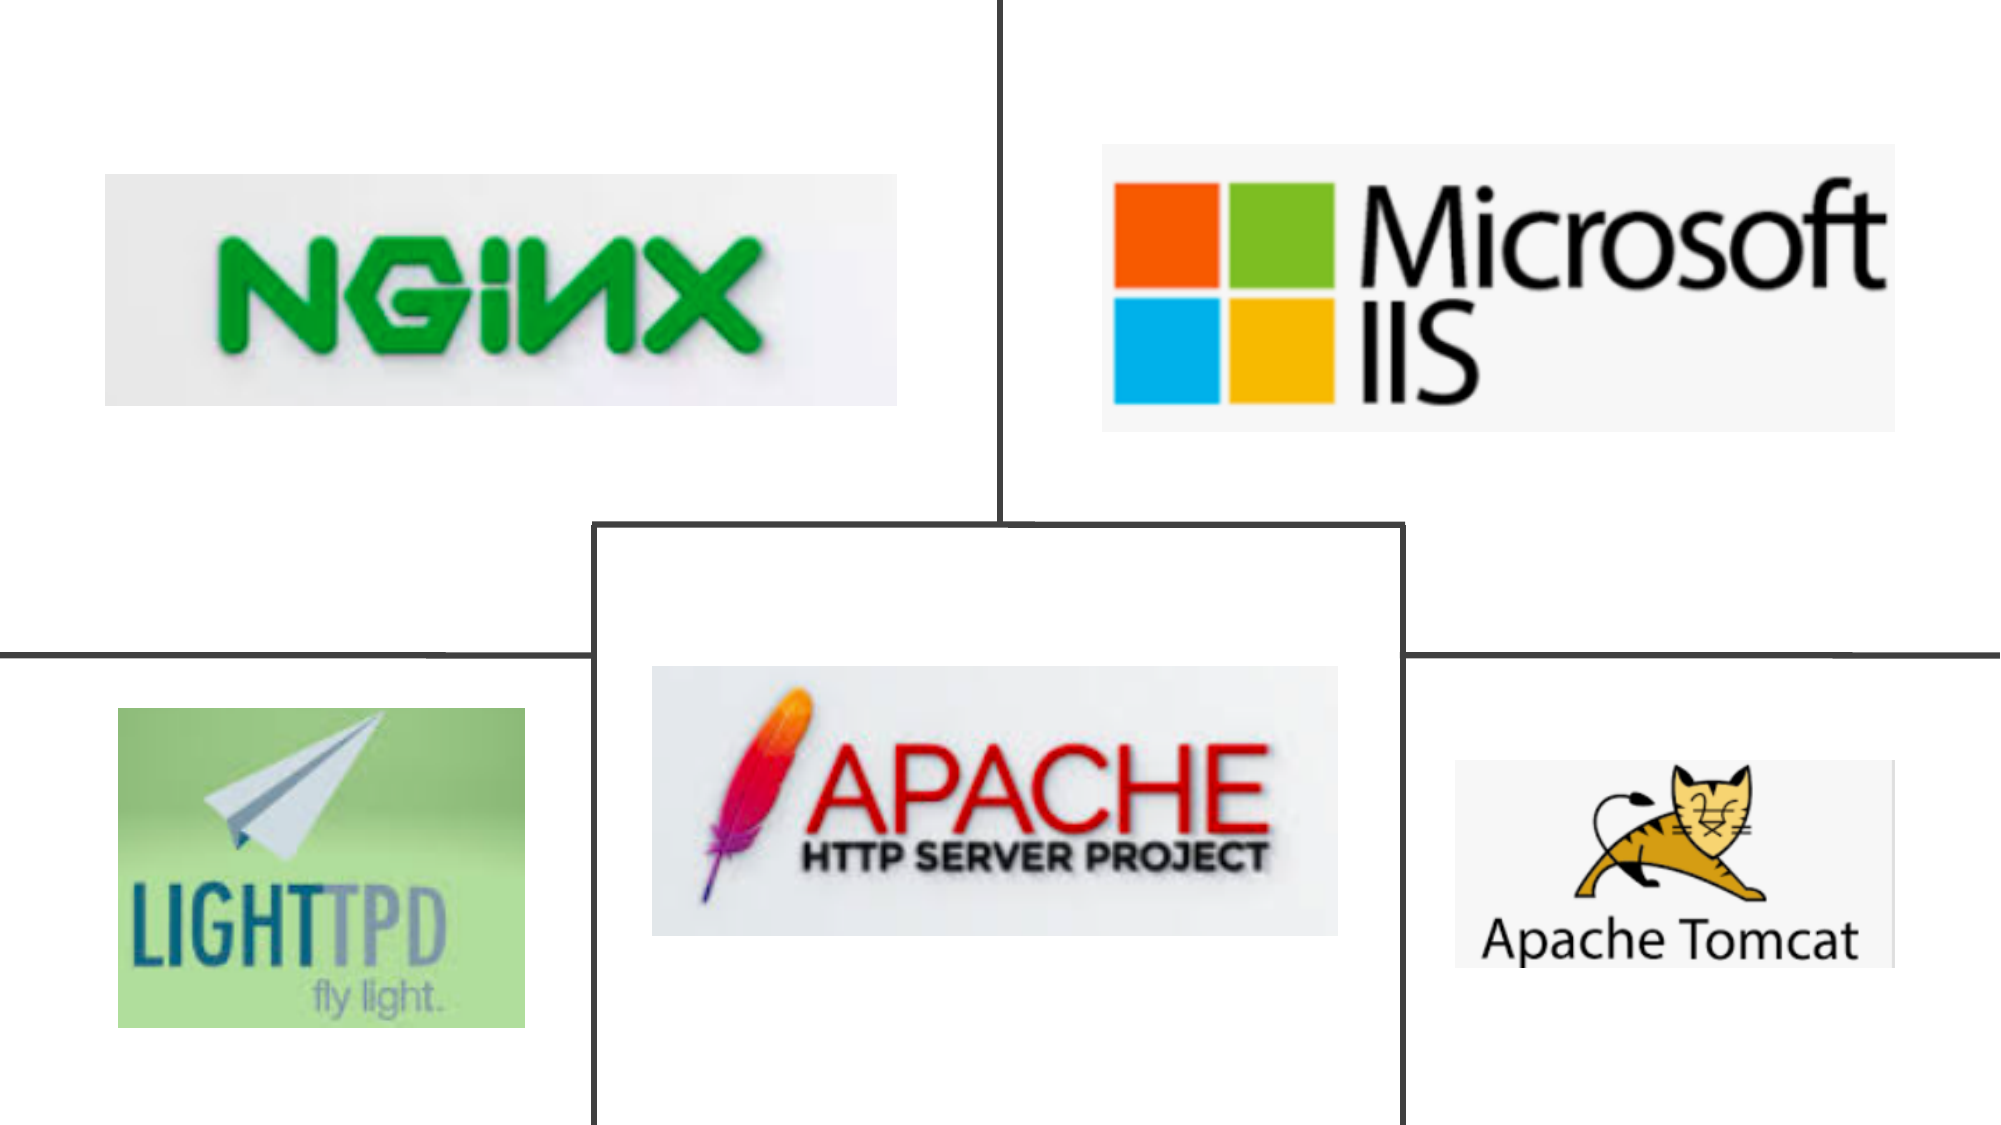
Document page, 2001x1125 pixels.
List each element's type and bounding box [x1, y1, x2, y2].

picture [652, 666, 1338, 936]
picture [1455, 760, 1895, 968]
picture [105, 174, 898, 406]
picture [118, 707, 525, 1028]
picture [1102, 144, 1895, 432]
